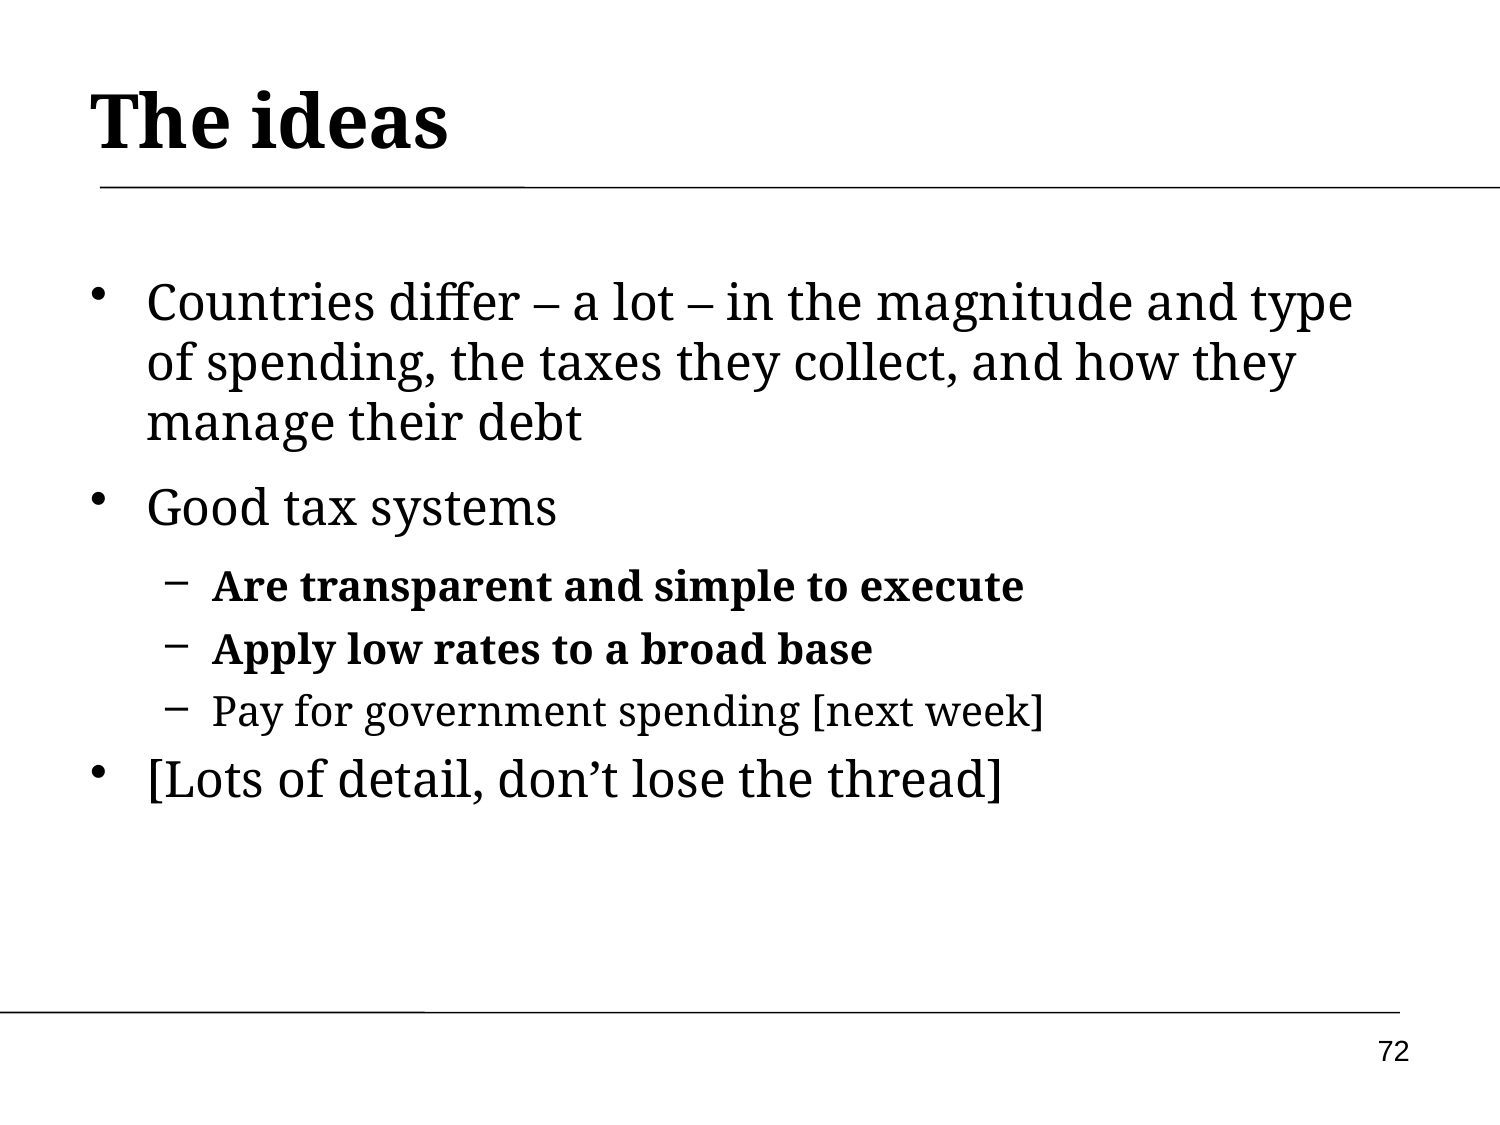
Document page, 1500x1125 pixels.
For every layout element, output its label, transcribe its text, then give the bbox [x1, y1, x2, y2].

slide_number 72 [1074, 1024, 1426, 1103]
title The ideas [75, 50, 1425, 188]
list Countries differ – a lot – in the magnitude and type of spending, the taxes they collect, and how they manage their debt Good tax systems Are transparent and simple to execute Apply low rates to a broad base Pay for government spending [next week] [Lots of detail, don’t lose the thread] [75, 262, 1425, 1005]
